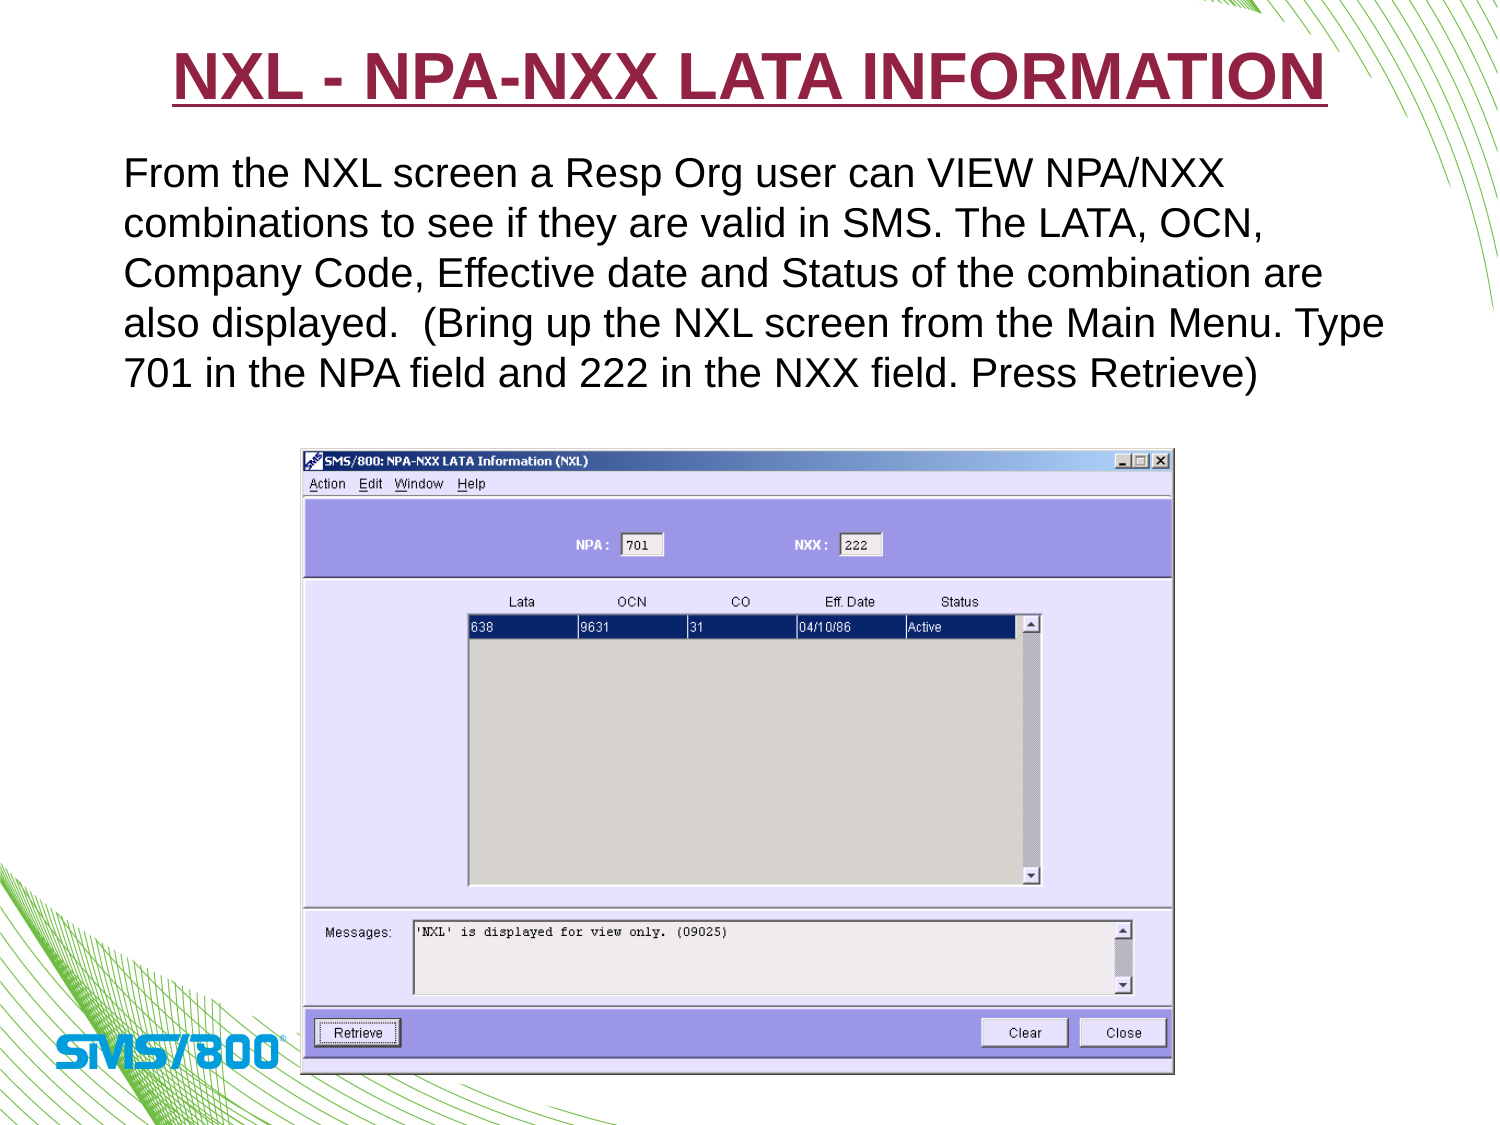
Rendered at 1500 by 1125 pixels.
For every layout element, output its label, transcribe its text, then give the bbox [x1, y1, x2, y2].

picture [0, 0, 1500, 1125]
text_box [299, 448, 1176, 1076]
text_box From the NXL screen a Resp Org user can VIEW NPA/NXX combinations to see if they are valid in SMS. The LATA, OCN, Company Code, Effective date and Status of the combination are also displayed. (Bring up the NXL screen from the Main Menu. Type 701 in the NPA field and 222 in the NXX field. Press Retrieve) [108, 138, 1421, 403]
title NXL - NPA-NXX LATA Information [75, 20, 1425, 127]
